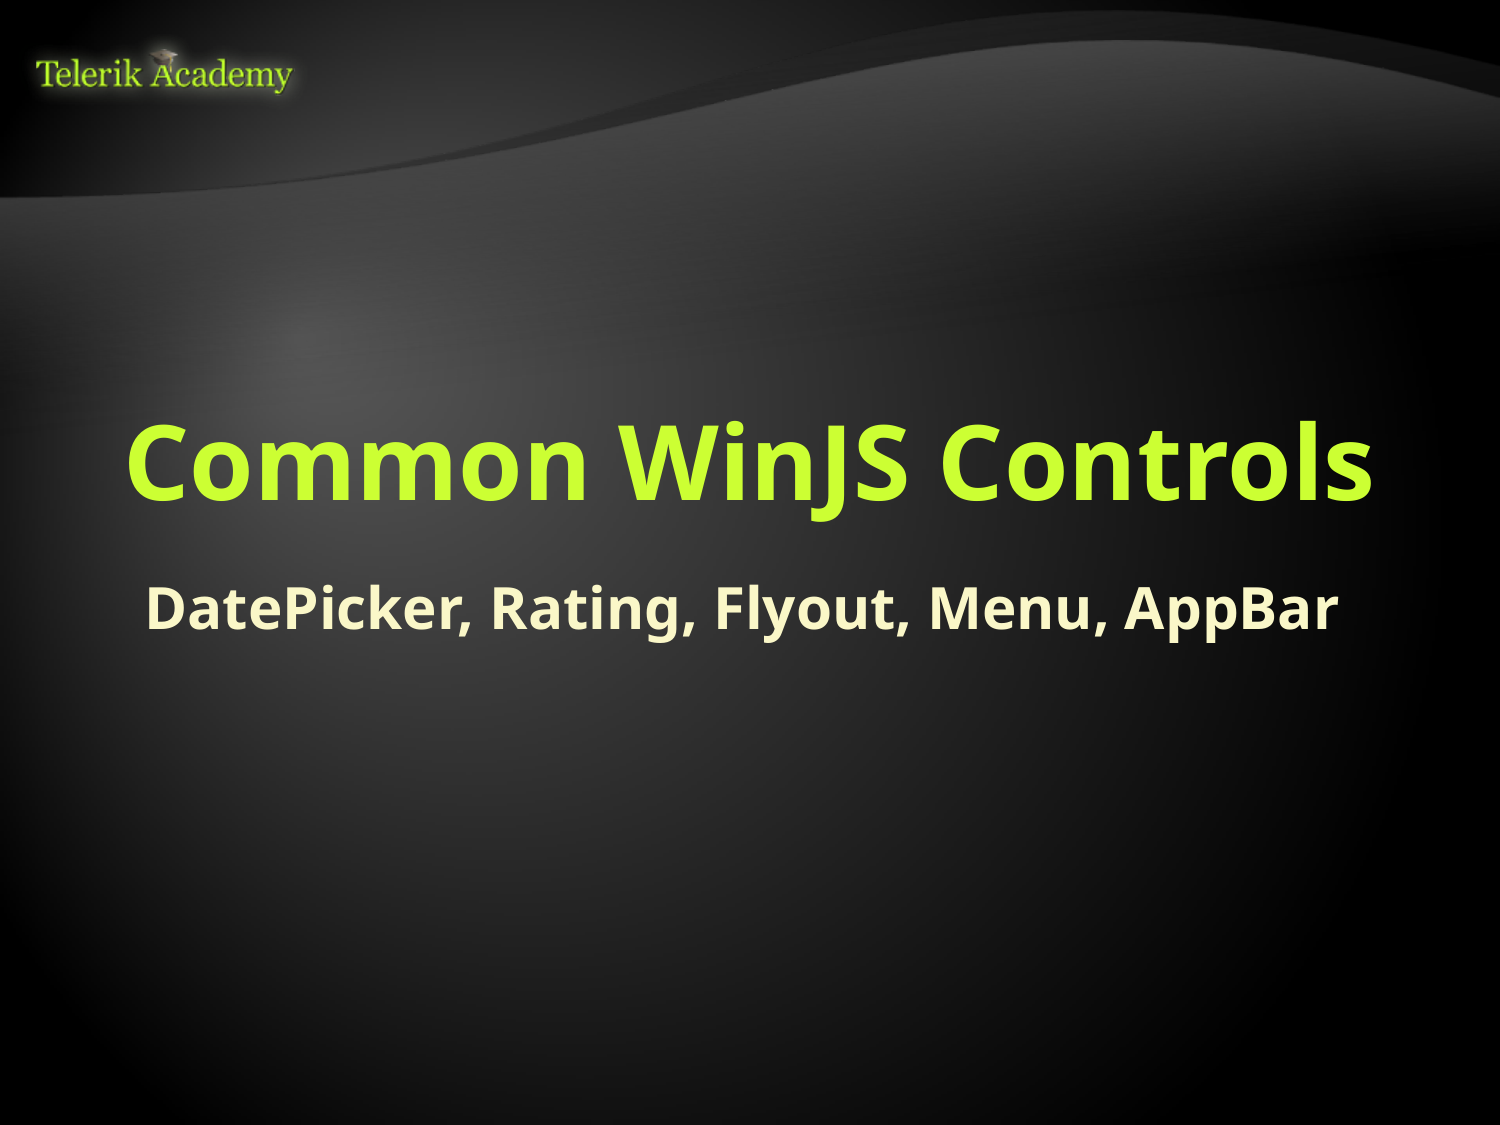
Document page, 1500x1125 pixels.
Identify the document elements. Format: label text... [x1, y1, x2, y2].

title Common WinJS Controls [75, 362, 1425, 562]
picture [0, 0, 1500, 1125]
subtitle DatePicker, Rating, Flyout, Menu, AppBar [75, 562, 1425, 650]
